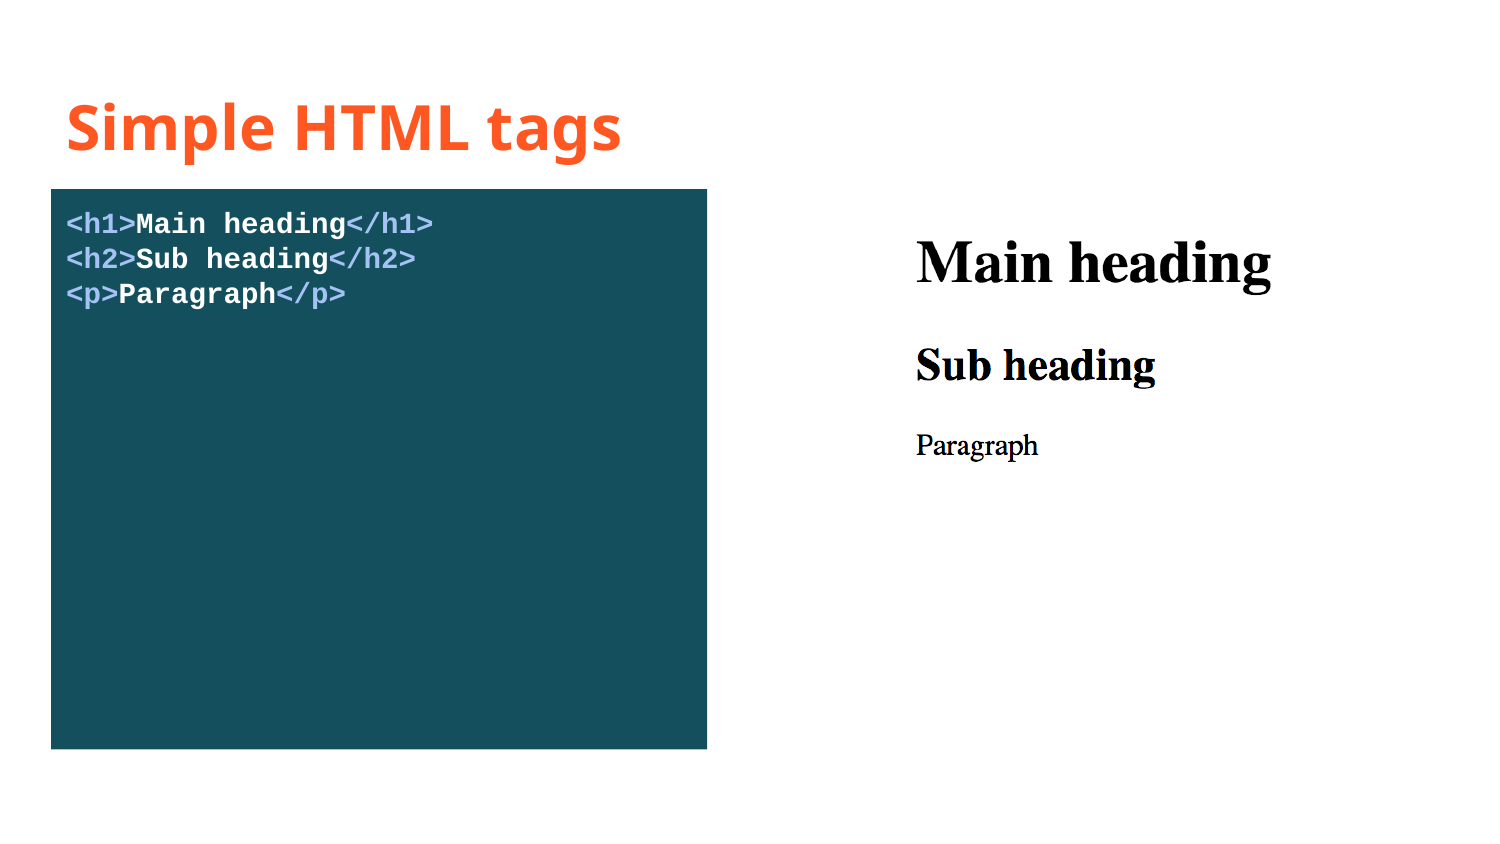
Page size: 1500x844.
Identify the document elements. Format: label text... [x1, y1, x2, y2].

list <h1>Main heading</h1> <h2>Sub heading</h2> <p>Paragraph</p> [51, 189, 708, 750]
title Simple HTML tags [51, 72, 1449, 167]
picture [900, 188, 1344, 527]
